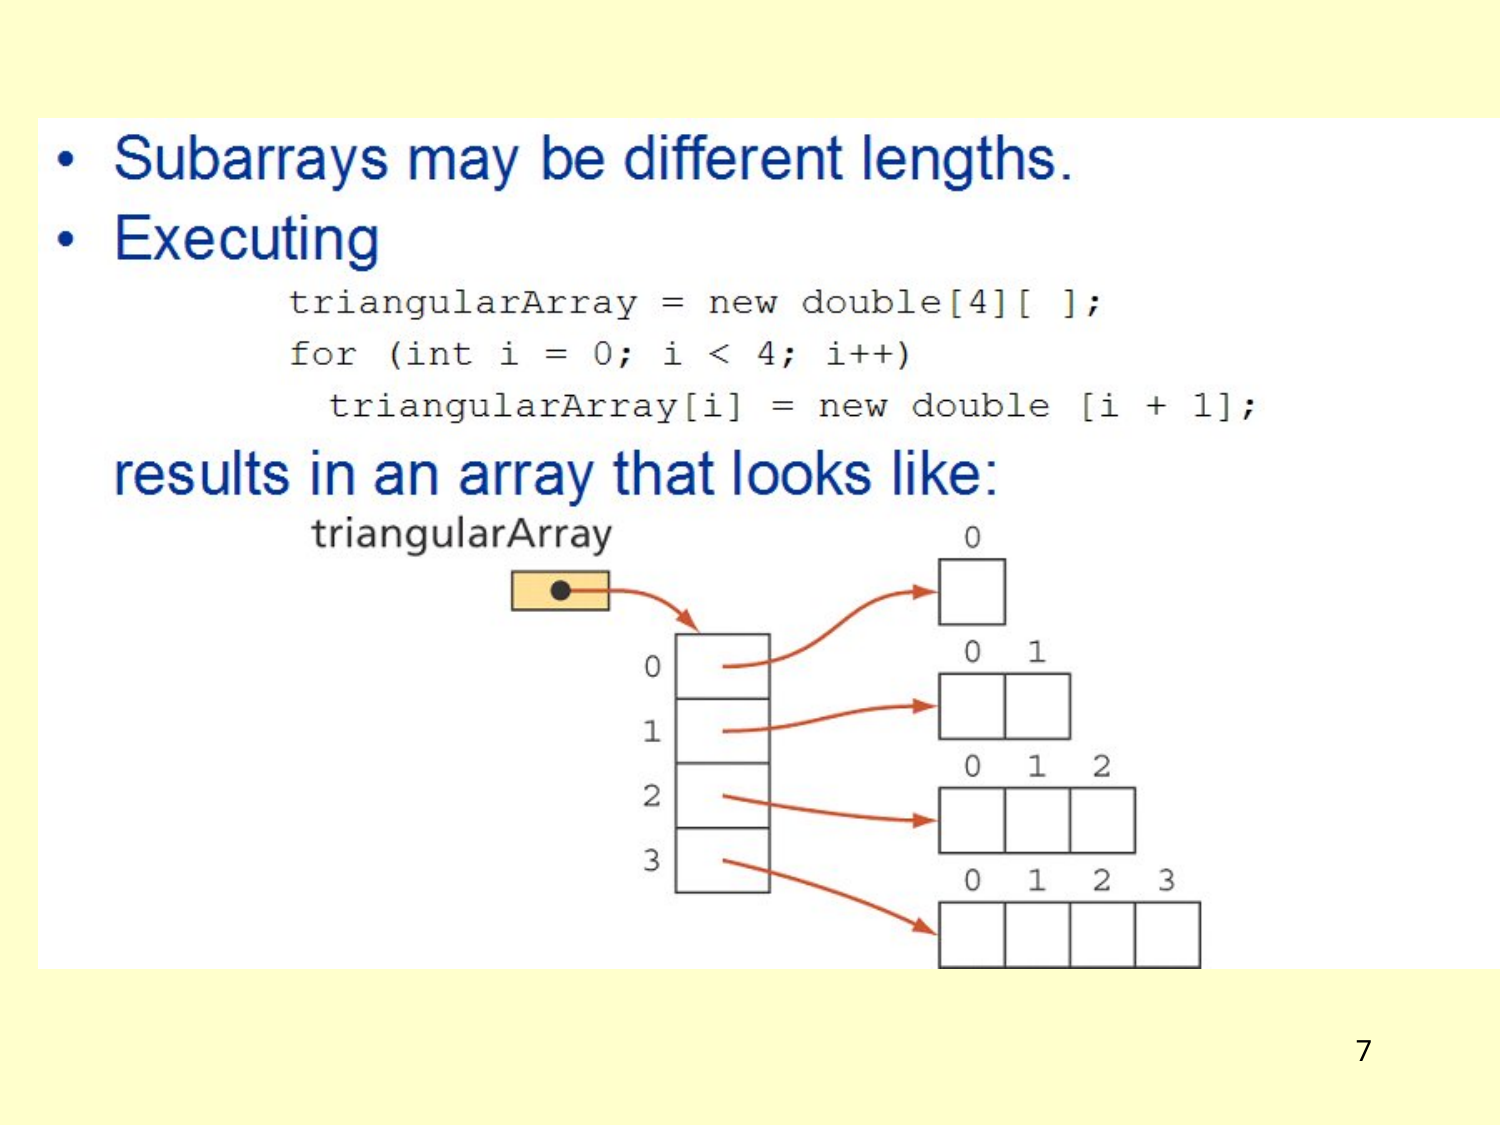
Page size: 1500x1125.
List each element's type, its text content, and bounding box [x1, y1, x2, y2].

picture [38, 118, 1500, 970]
slide_number 7 [1074, 1024, 1388, 1101]
